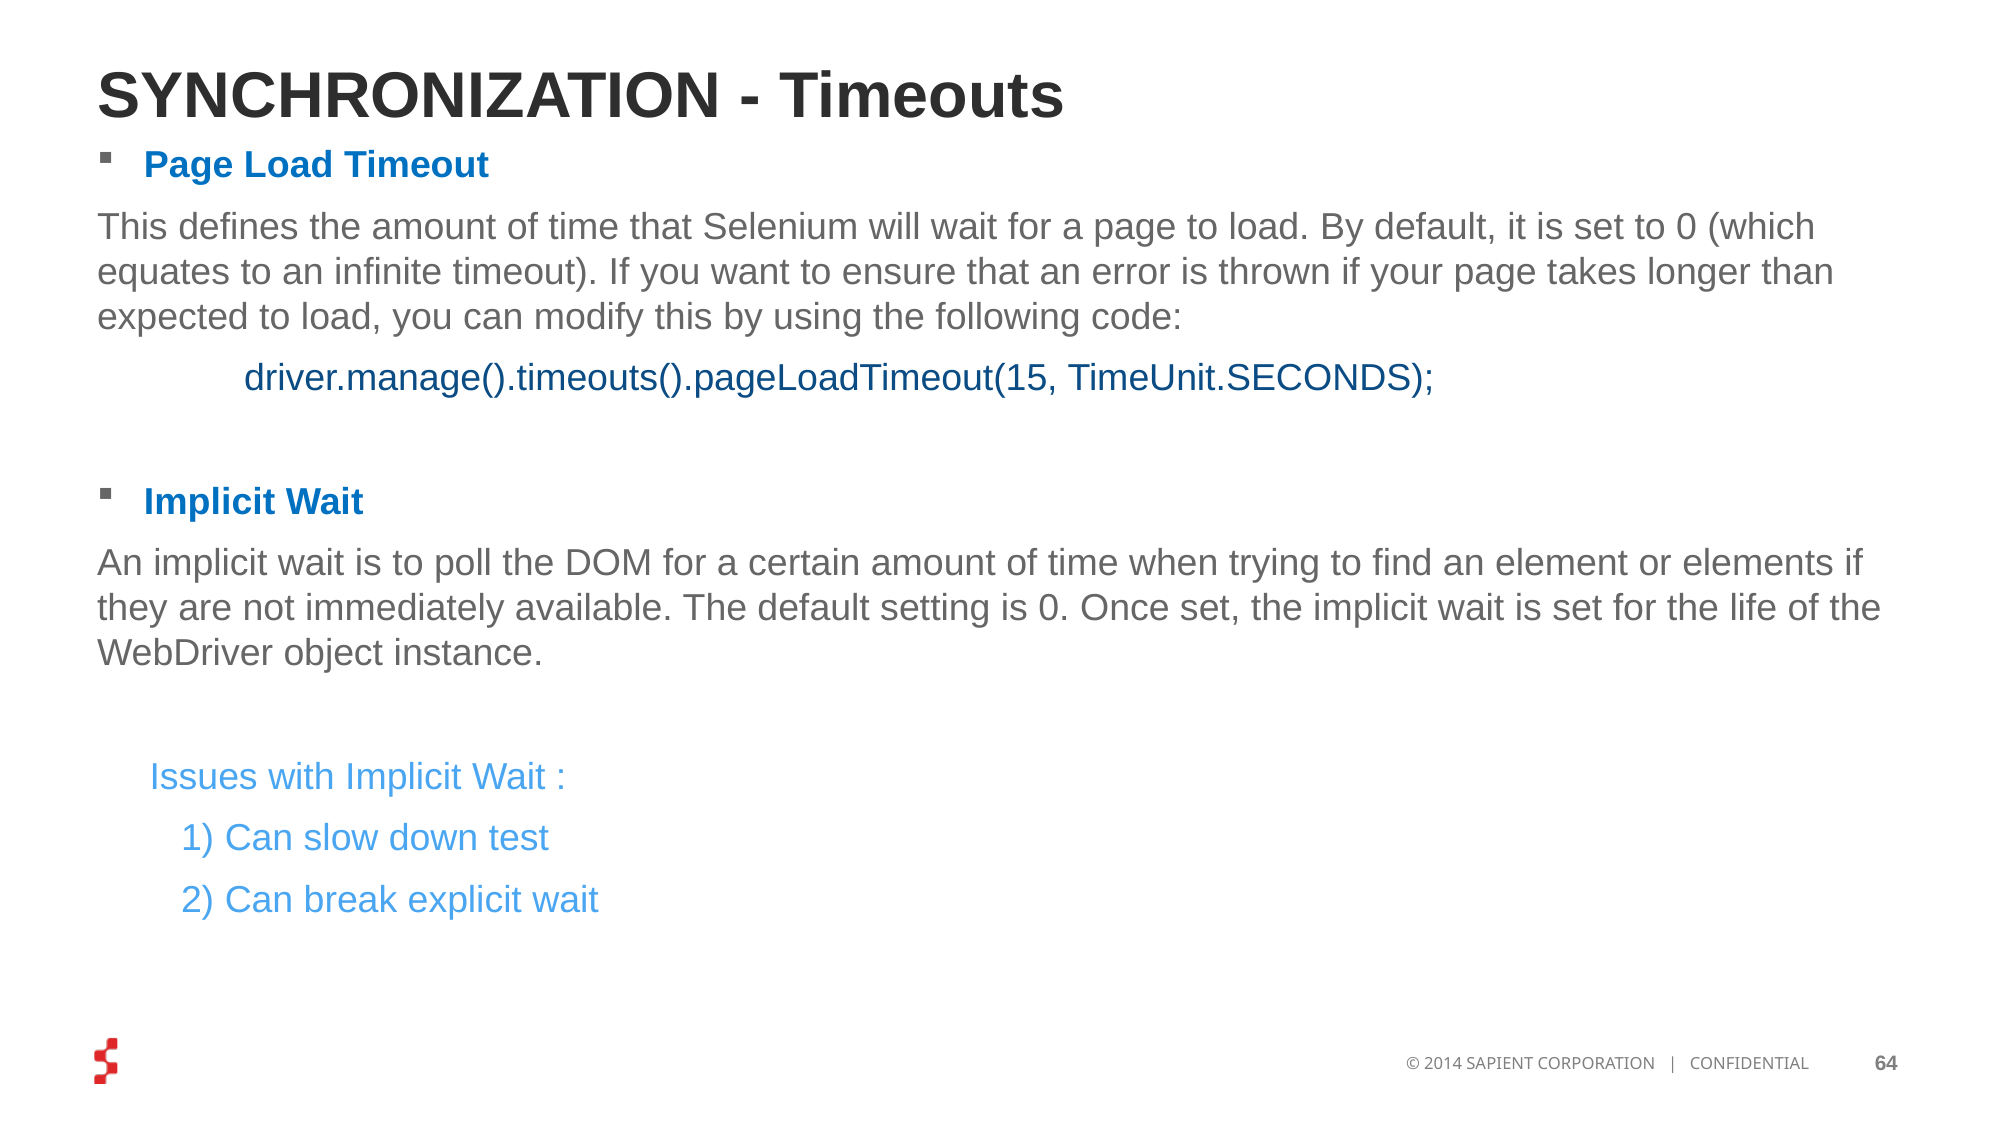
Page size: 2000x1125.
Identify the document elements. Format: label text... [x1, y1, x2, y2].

title SYNCHRONIZATION - Timeouts [97, 44, 1897, 138]
list Page Load Timeout This defines the amount of time that Selenium will wait for a page to load. By default, it is set to 0 (which equates to an infinite timeout). If you want to ensure that an error is thrown if your page takes longer than expected to load, you can modify this by using the following code: driver.manage().timeouts().pageLoadTimeout(15, TimeUnit.SECONDS); Implicit Wait An implicit wait is to poll the DOM for a certain amount of time when trying to find an element or elements if they are not immediately available. The default setting is 0. Once set, the implicit wait is set for the life of the WebDriver object instance. Issues with Implicit Wait : 1) Can slow down test 2) Can break explicit wait [97, 140, 1898, 985]
